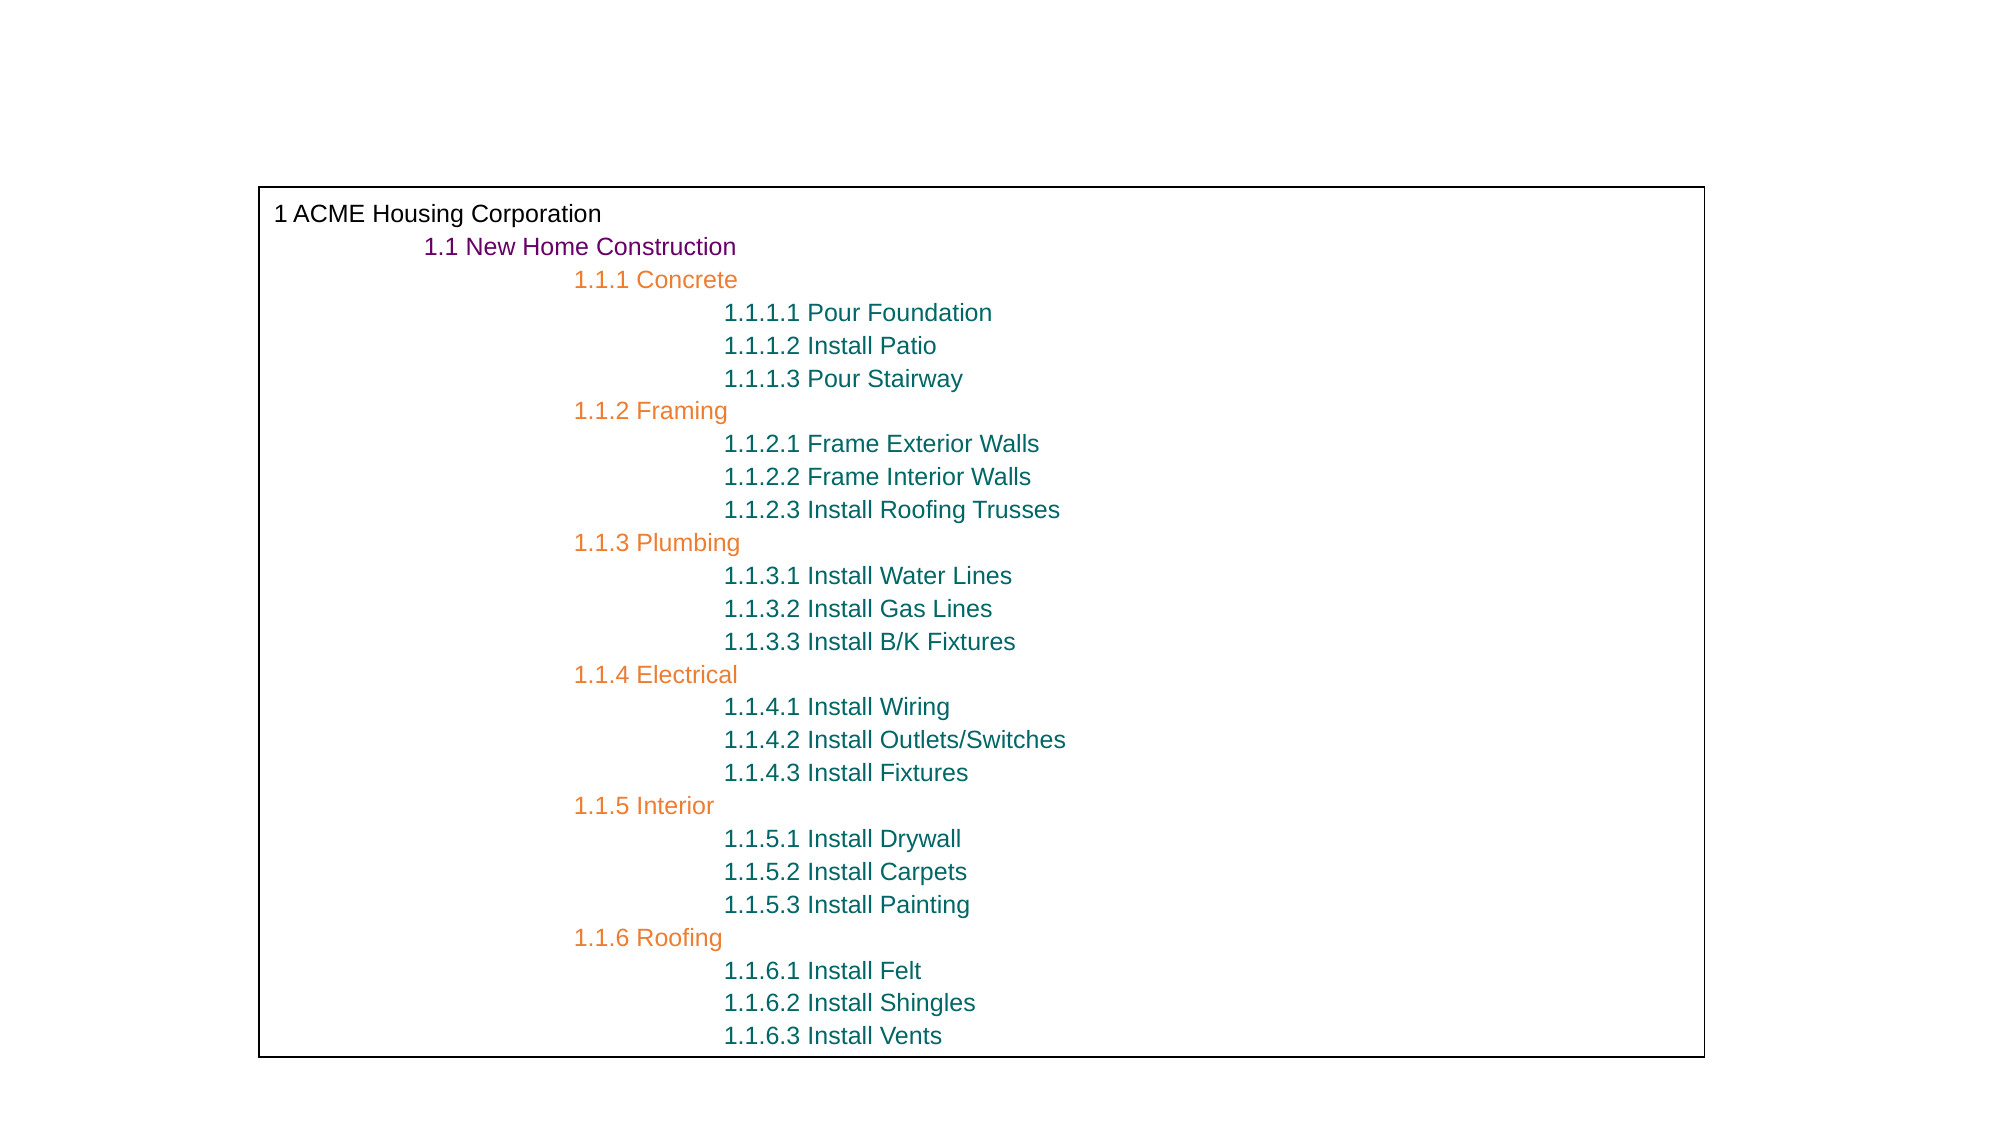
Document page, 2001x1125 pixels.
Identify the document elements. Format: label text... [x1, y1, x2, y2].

title Work Breakdown Structure (WBS) Tree [137, 59, 1863, 278]
text_box 1 ACME Housing Corporation 1.1 New Home Construction 1.1.1 Concrete 1.1.1.1 Pour Foundation 1.1.1.2 Install Patio 1.1.1.3 Pour Stairway 1.1.2 Framing 1.1.2.1 Frame Exterior Walls 1.1.2.2 Frame Interior Walls 1.1.2.3 Install Roofing Trusses 1.1.3 Plumbing 1.1.3.1 Install Water Lines 1.1.3.2 Install Gas Lines 1.1.3.3 Install B/K Fixtures 1.1.4 Electrical 1.1.4.1 Install Wiring 1.1.4.2 Install Outlets/Switches 1.1.4.3 Install Fixtures 1.1.5 Interior 1.1.5.1 Install Drywall 1.1.5.2 Install Carpets 1.1.5.3 Install Painting 1.1.6 Roofing 1.1.6.1 Install Felt 1.1.6.2 Install Shingles 1.1.6.3 Install Vents [259, 187, 1705, 1058]
